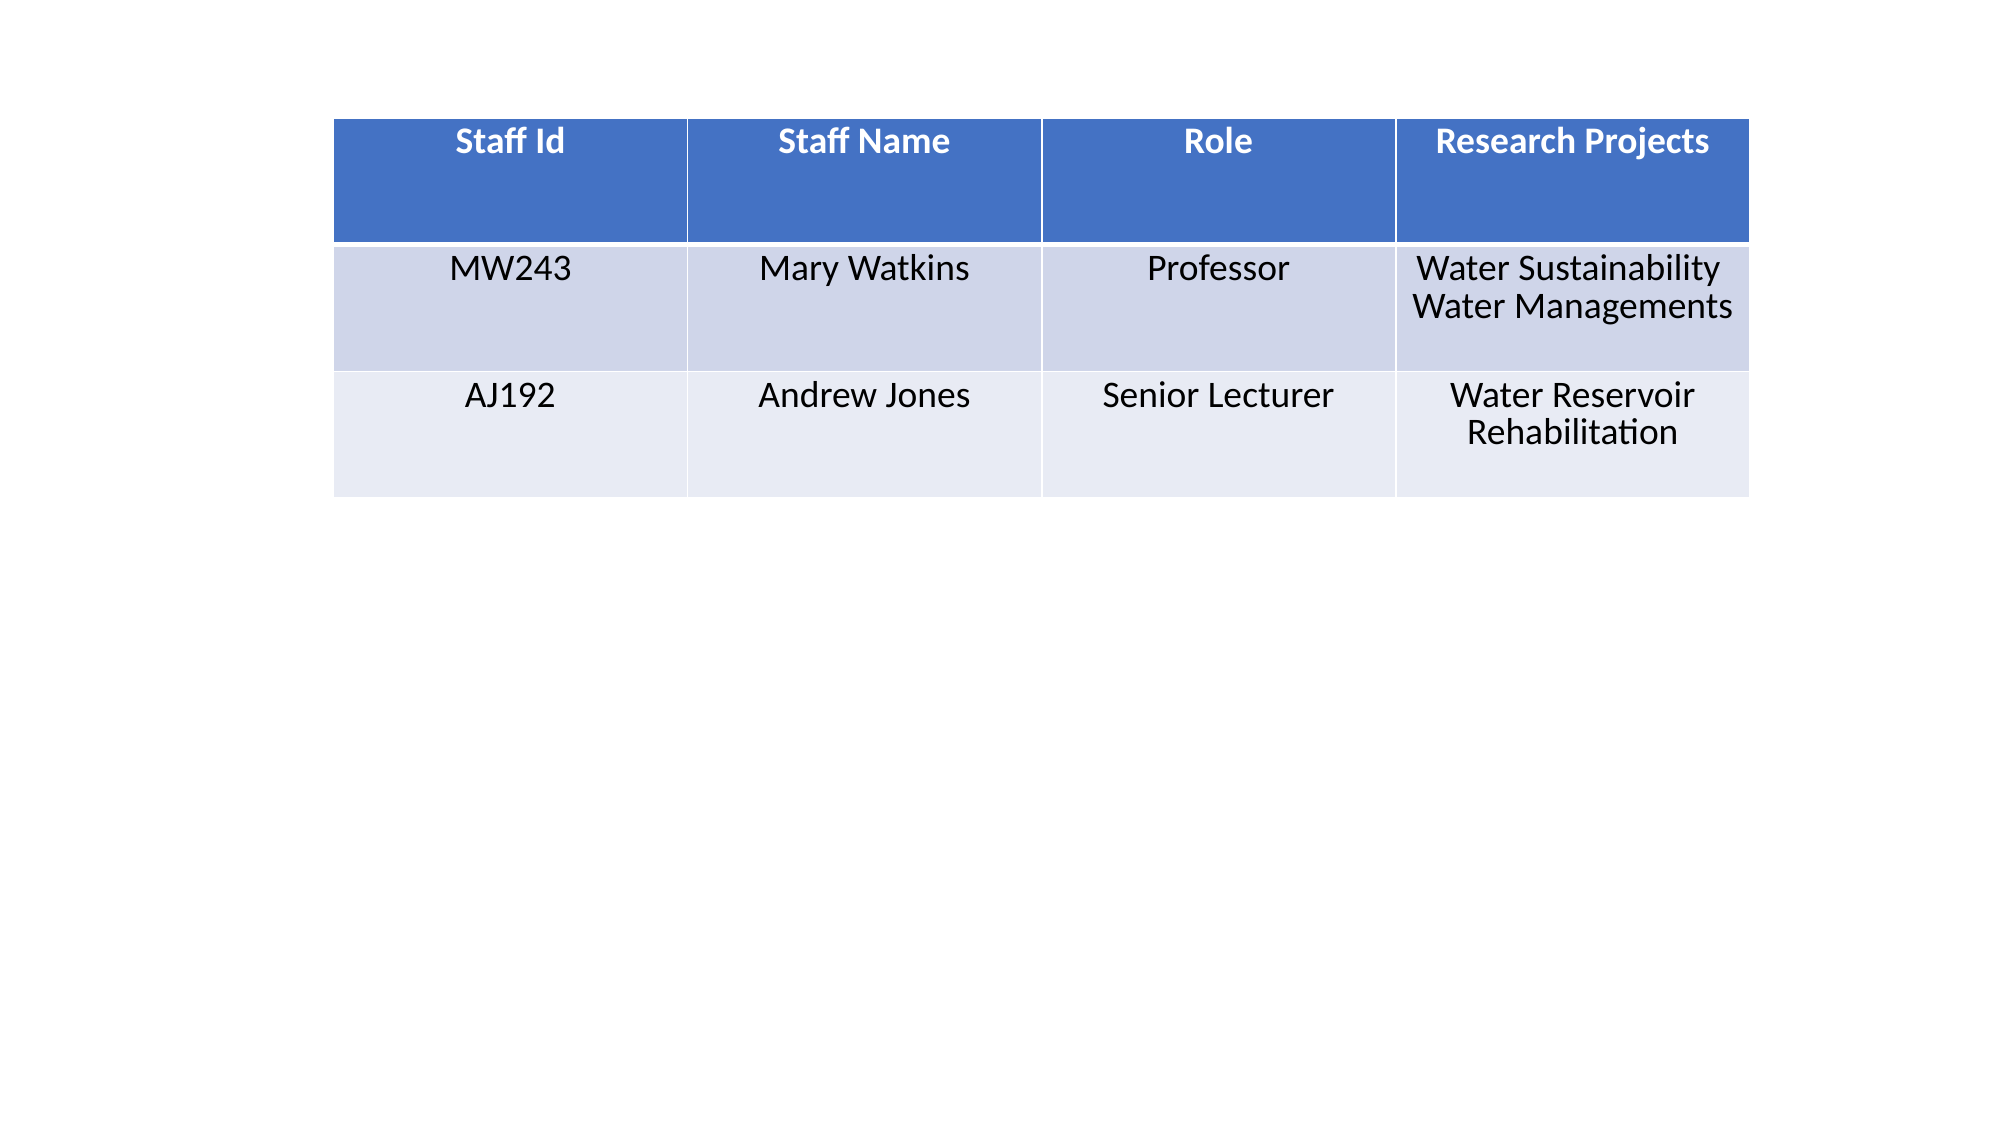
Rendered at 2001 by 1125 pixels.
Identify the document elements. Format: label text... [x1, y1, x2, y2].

table_header Research Projects [1397, 119, 1749, 242]
table_cell Senior Lecturer [1043, 372, 1395, 497]
table_cell Mary Watkins [688, 247, 1041, 371]
table_cell Professor [1043, 247, 1395, 371]
table_cell Andrew Jones [688, 372, 1041, 497]
table_cell Water Sustainability Water Managements [1397, 247, 1749, 371]
table_cell Water Reservoir Rehabilitation [1397, 372, 1749, 497]
table_header Role [1043, 119, 1395, 242]
table_header Staff Name [688, 119, 1041, 242]
table_header Staff Id [334, 119, 687, 242]
table_cell MW243 [334, 247, 687, 371]
table_cell AJ192 [334, 372, 687, 497]
